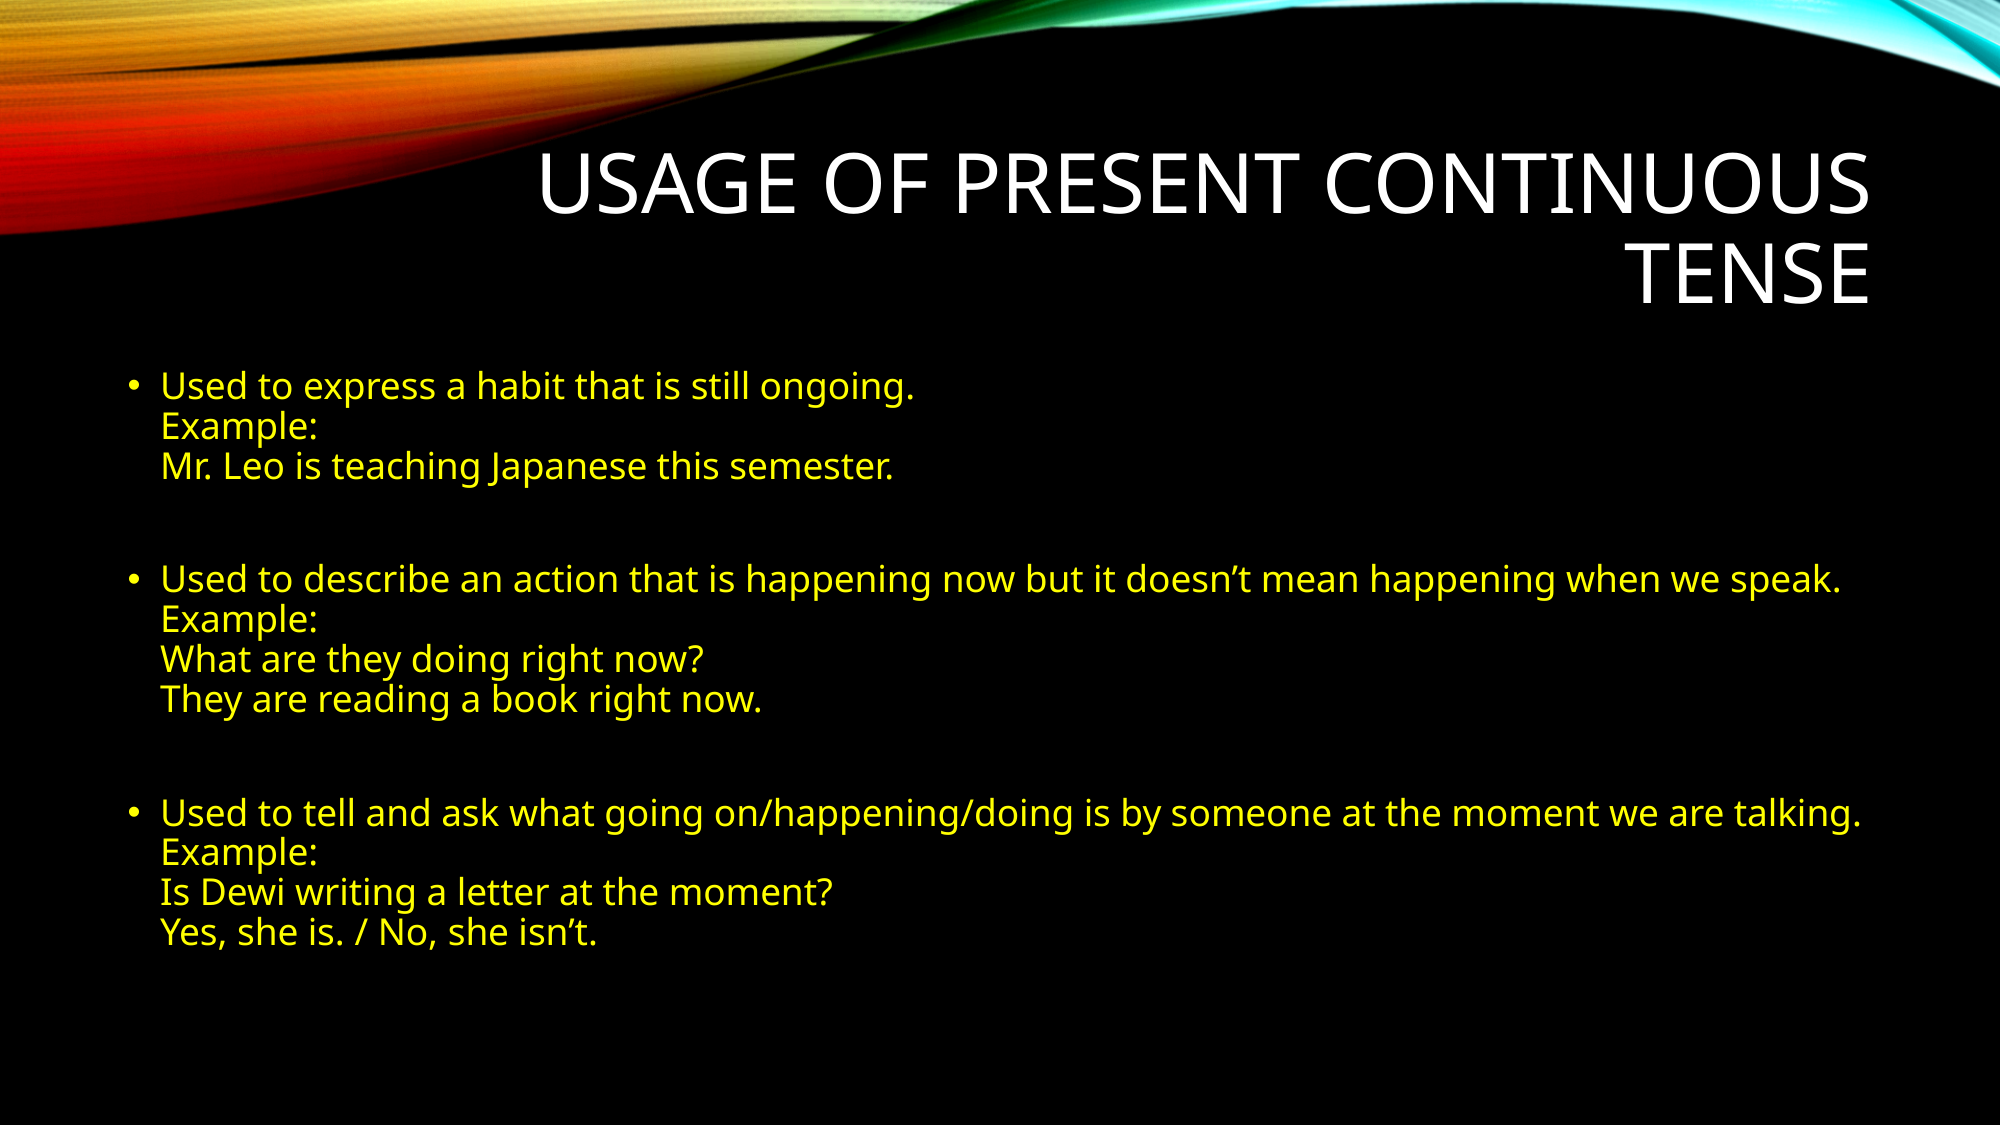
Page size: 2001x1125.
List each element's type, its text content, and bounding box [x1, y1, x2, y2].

title Usage of Present Continuous Tense [474, 125, 1888, 338]
list Used to express a habit that is still ongoing. Example: Mr. Leo is teaching Japanese this semester. Used to describe an action that is happening now but it doesn’t mean happening when we speak. Example: What are they doing right now? They are reading a book right now. Used to tell and ask what going on/happening/doing is by someone at the moment we are talking. Example: Is Dewi writing a letter at the moment? Yes, she is. / No, she isn’t. [112, 360, 1888, 1021]
picture [0, 0, 2000, 237]
